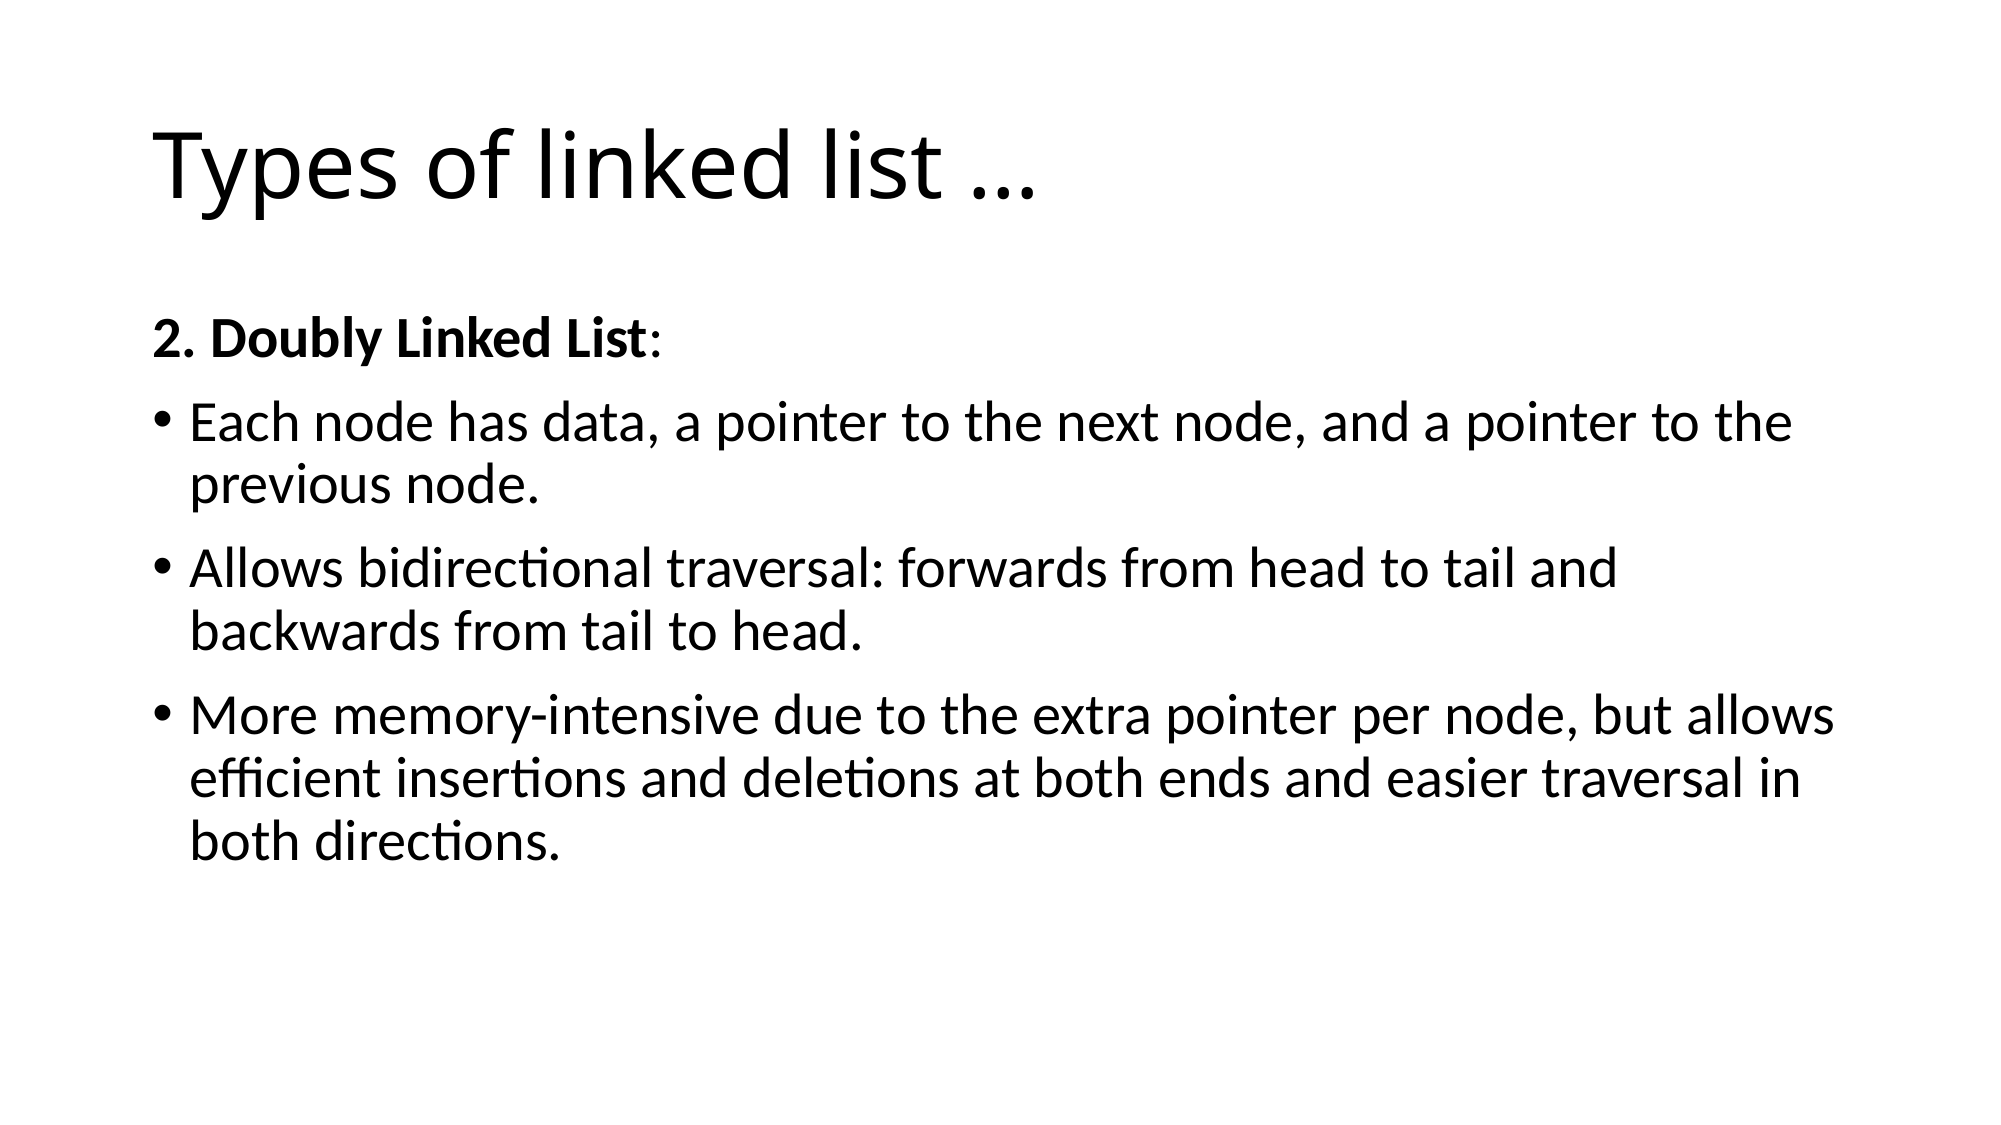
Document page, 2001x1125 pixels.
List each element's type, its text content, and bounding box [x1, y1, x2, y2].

list 2. Doubly Linked List: Each node has data, a pointer to the next node, and a pointer to the previous node. Allows bidirectional traversal: forwards from head to tail and backwards from tail to head. More memory-intensive due to the extra pointer per node, but allows efficient insertions and deletions at both ends and easier traversal in both directions. [137, 299, 1863, 1014]
title Types of linked list … [137, 59, 1863, 278]
